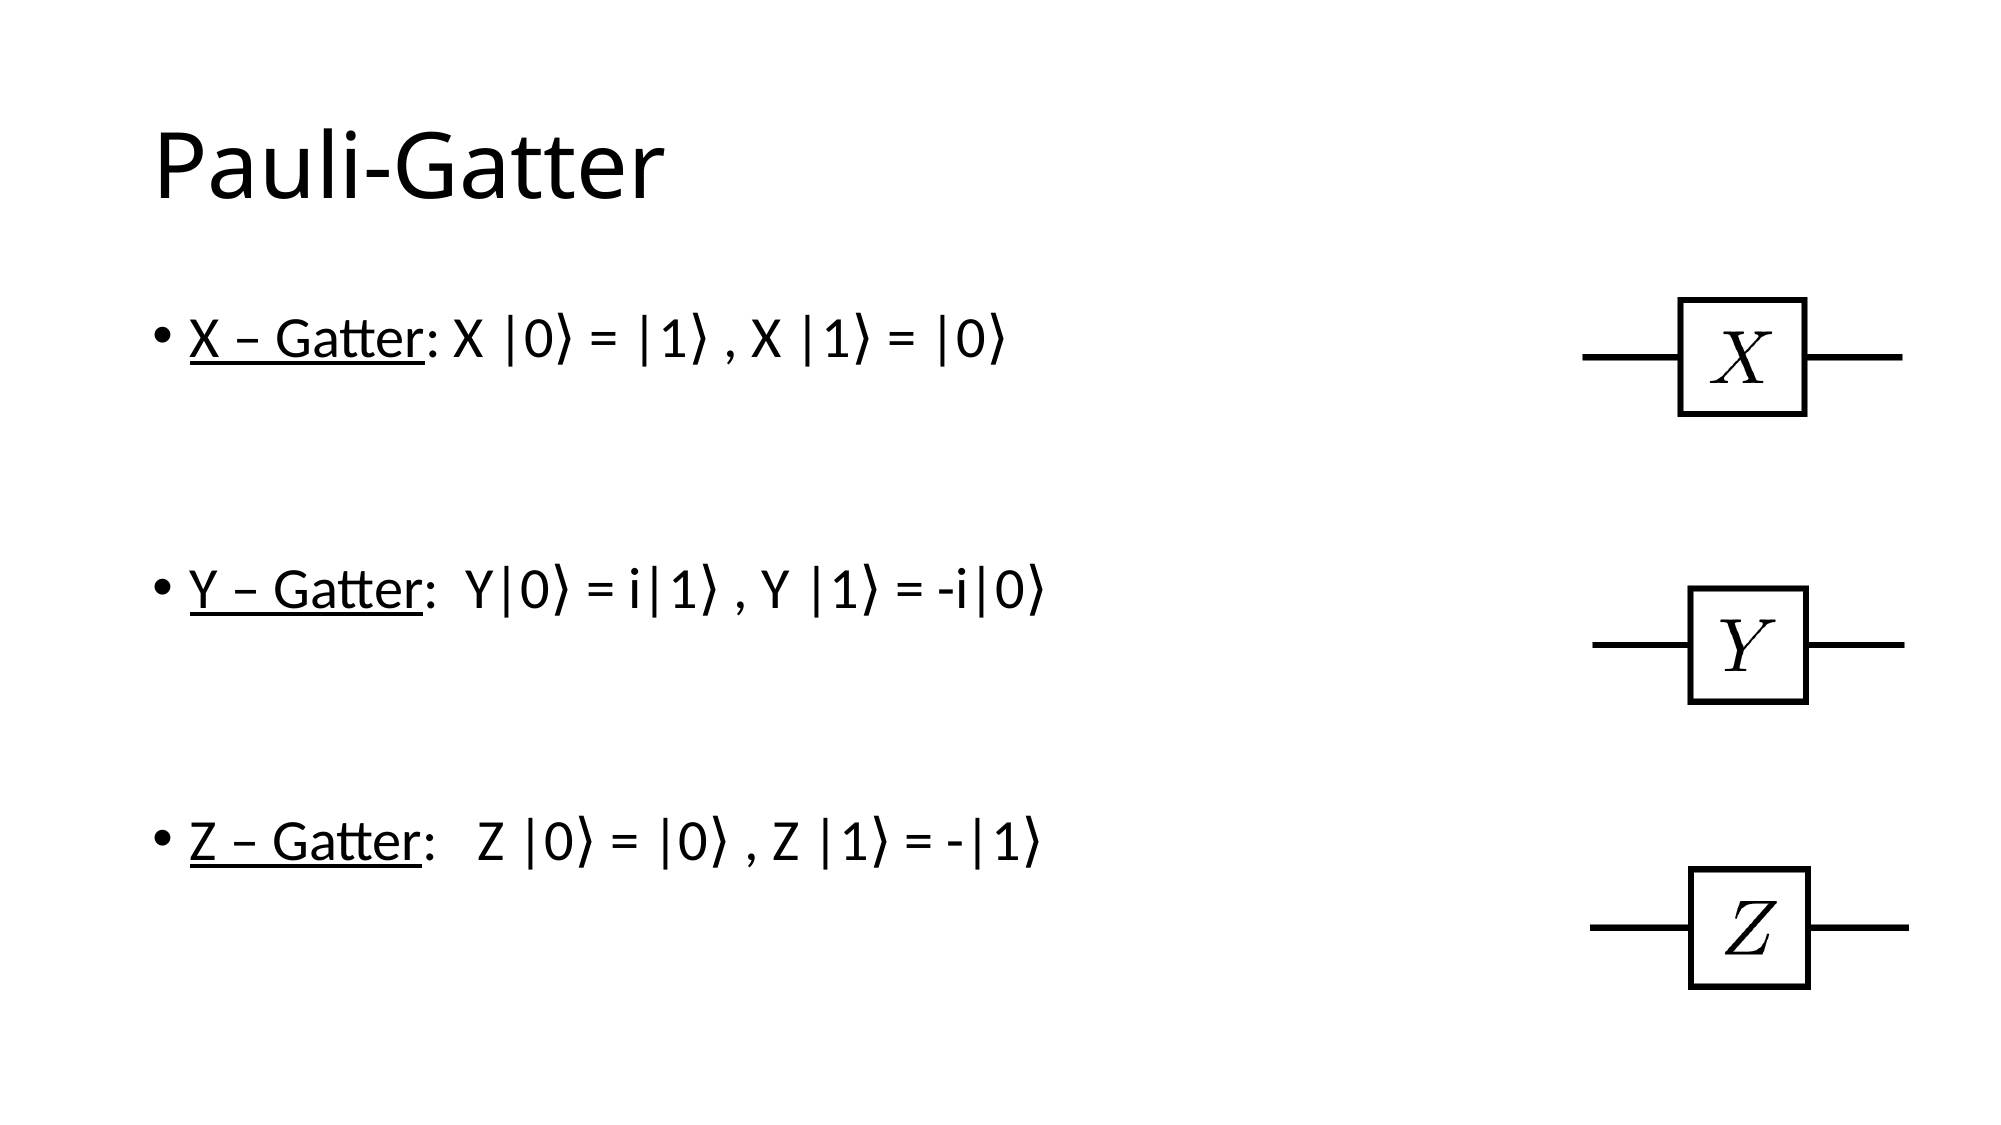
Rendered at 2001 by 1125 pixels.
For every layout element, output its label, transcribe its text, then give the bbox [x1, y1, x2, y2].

picture [1554, 807, 1956, 1036]
title Pauli-Gatter [137, 59, 1863, 278]
picture [1569, 520, 1937, 763]
picture [1554, 232, 1951, 476]
